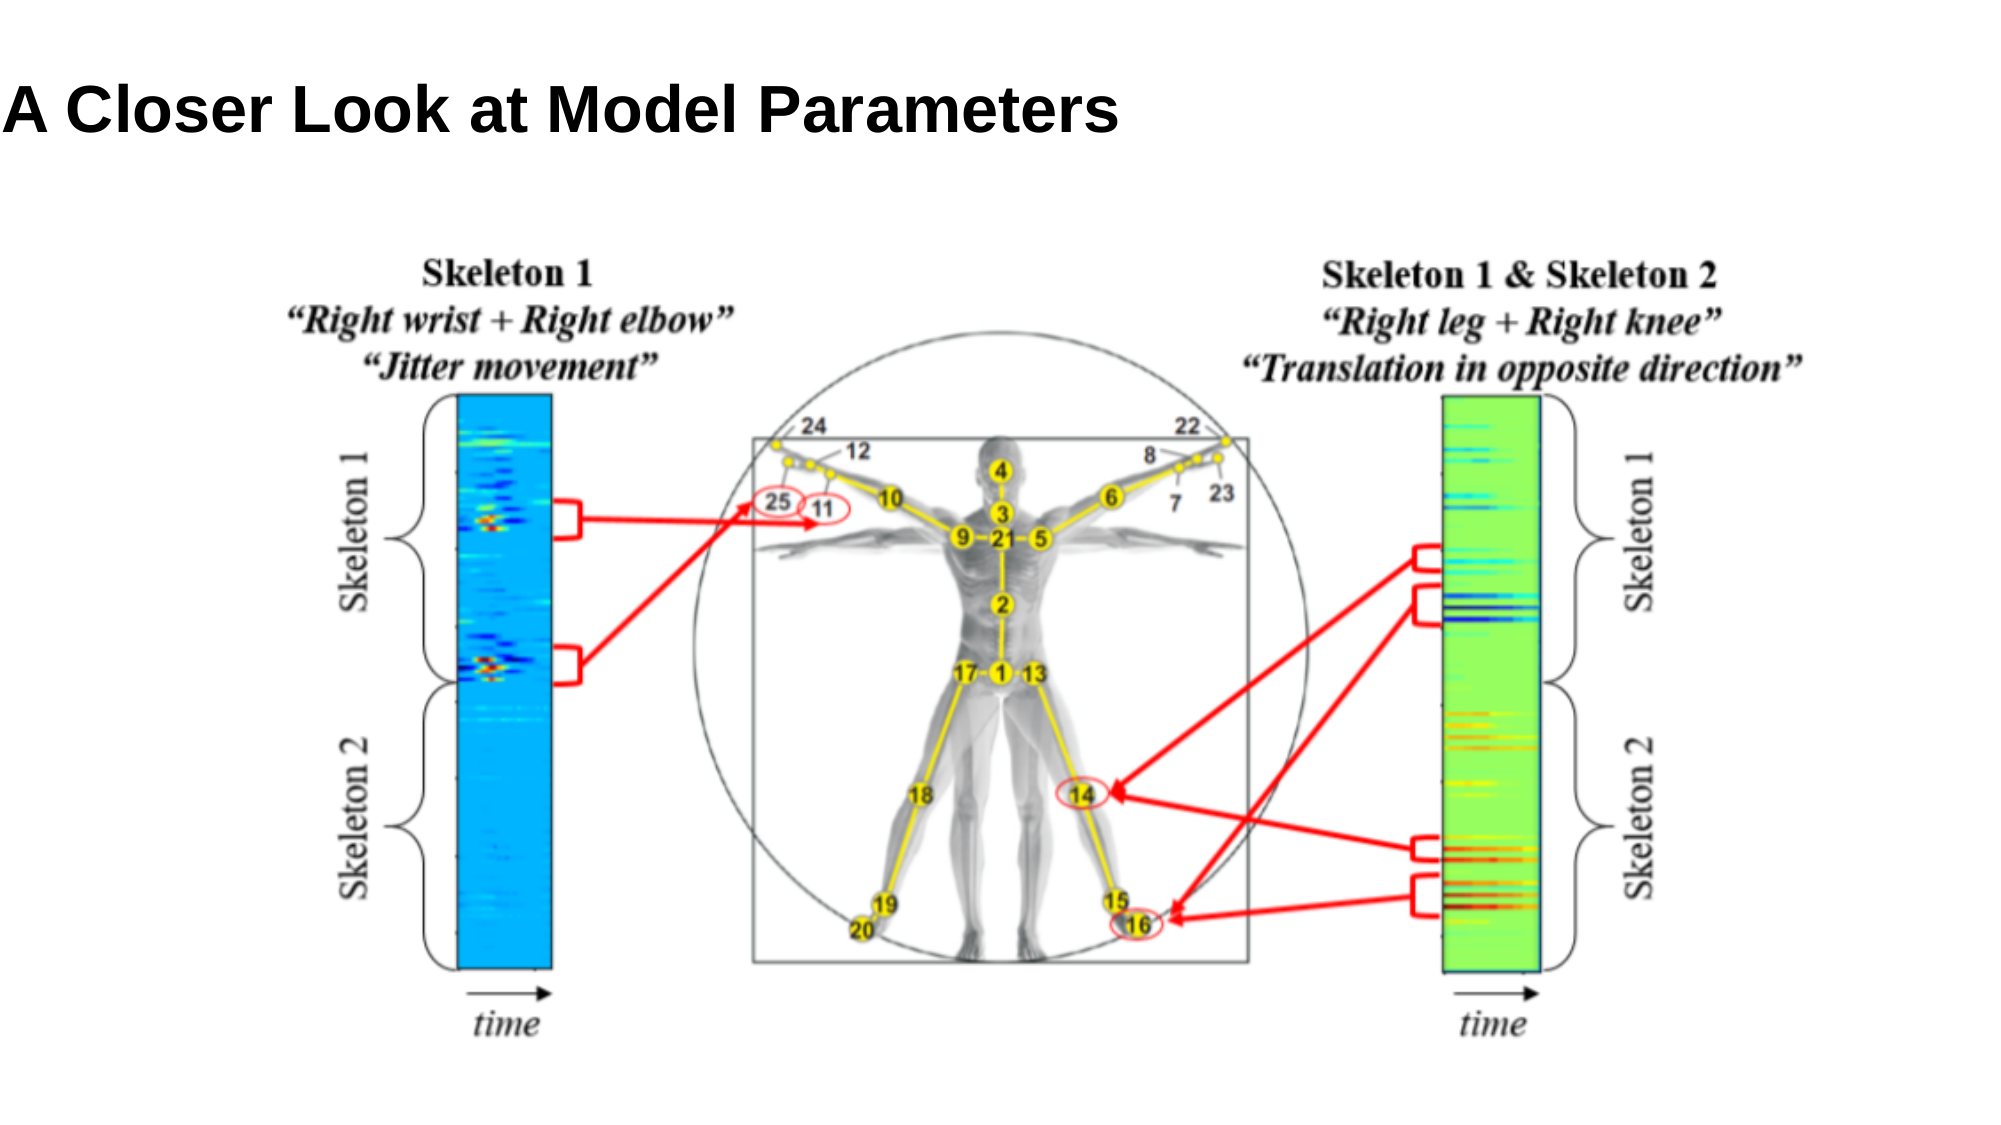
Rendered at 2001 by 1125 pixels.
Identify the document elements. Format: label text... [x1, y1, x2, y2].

text_box A Closer Look at Model Parameters [0, 58, 1155, 154]
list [265, 211, 1816, 1083]
